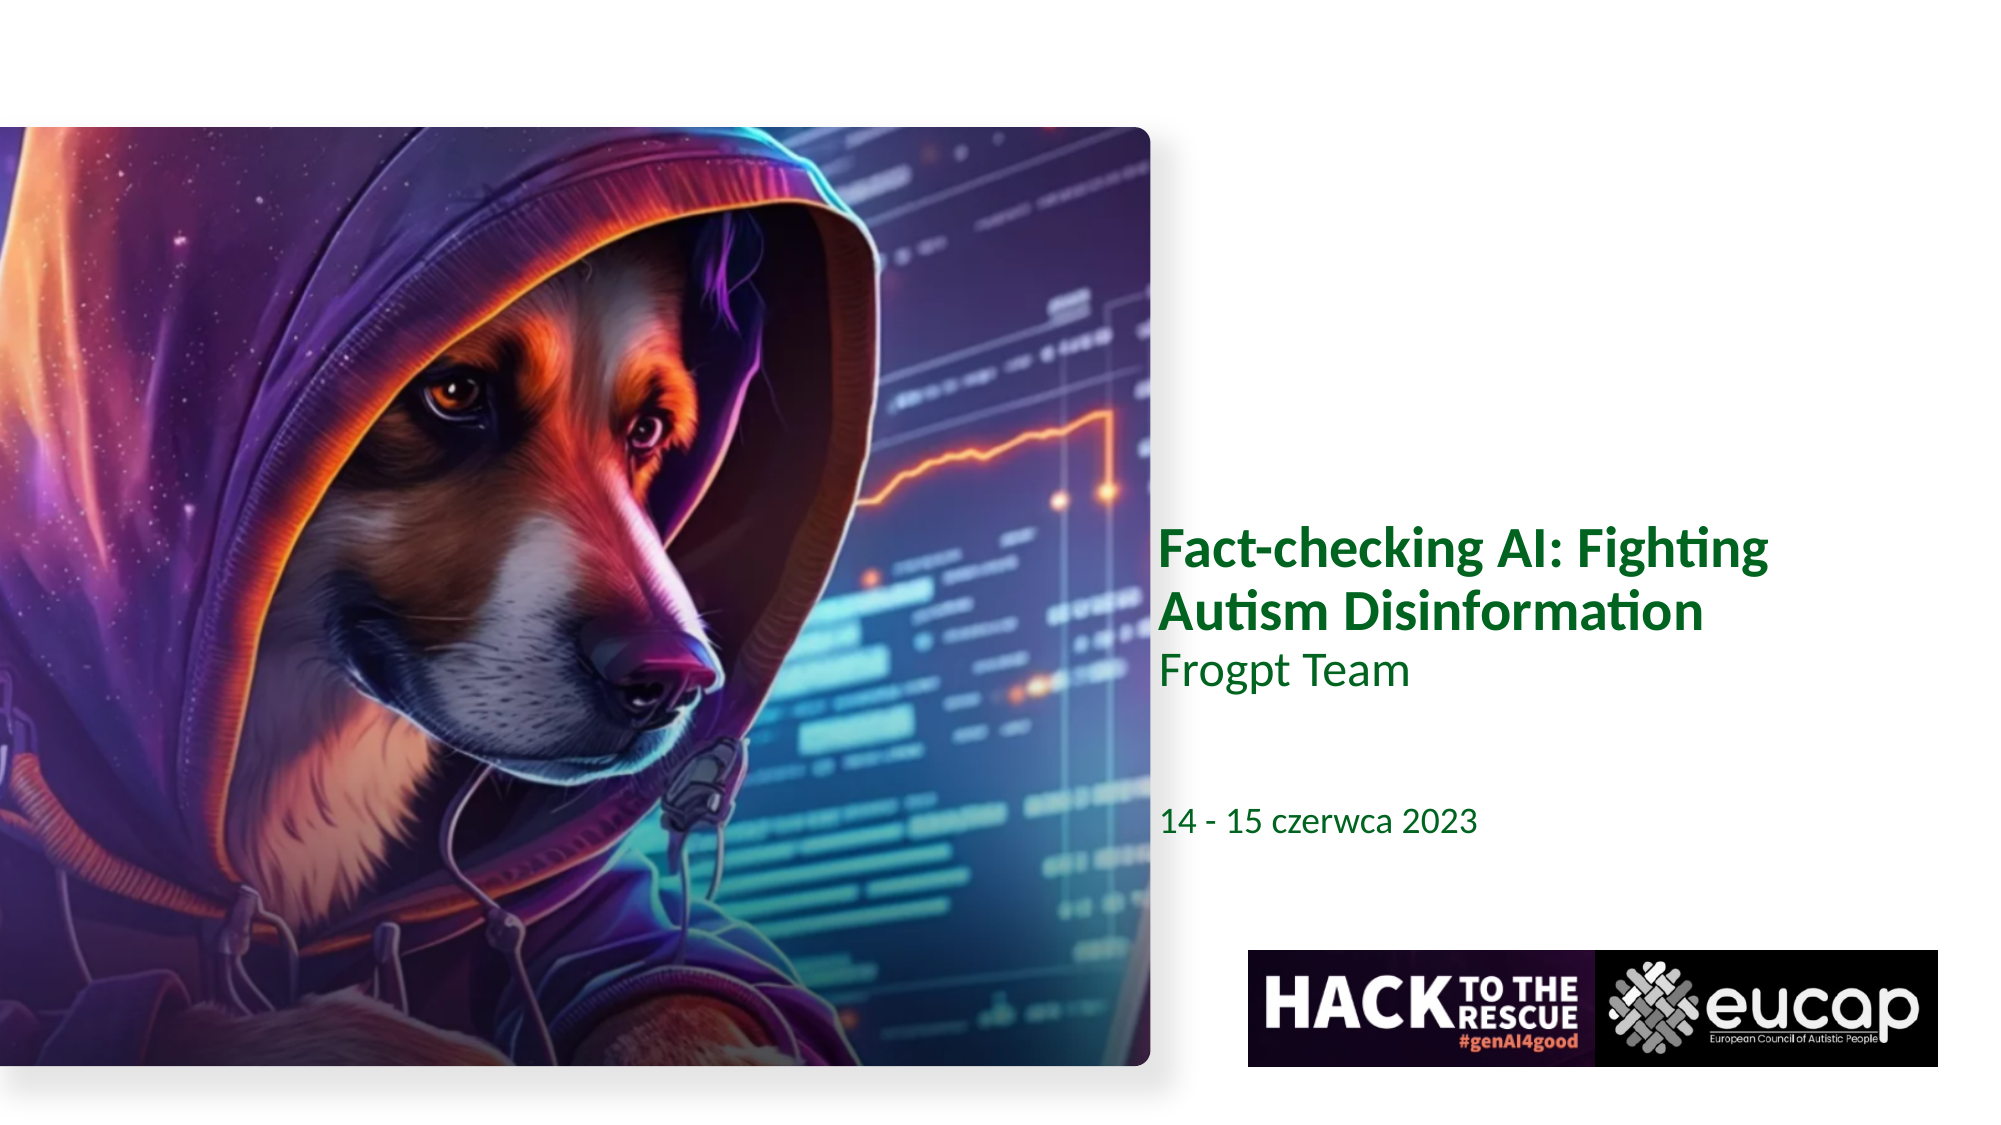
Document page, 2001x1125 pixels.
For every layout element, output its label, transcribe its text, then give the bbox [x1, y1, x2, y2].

subtitle 14 - 15 czerwca 2023 [1155, 786, 1797, 850]
title Fact-checking AI: Fighting Autism Disinformation Frogpt Team [1155, 449, 1821, 766]
picture [0, 126, 1151, 1067]
picture [1247, 950, 1938, 1067]
